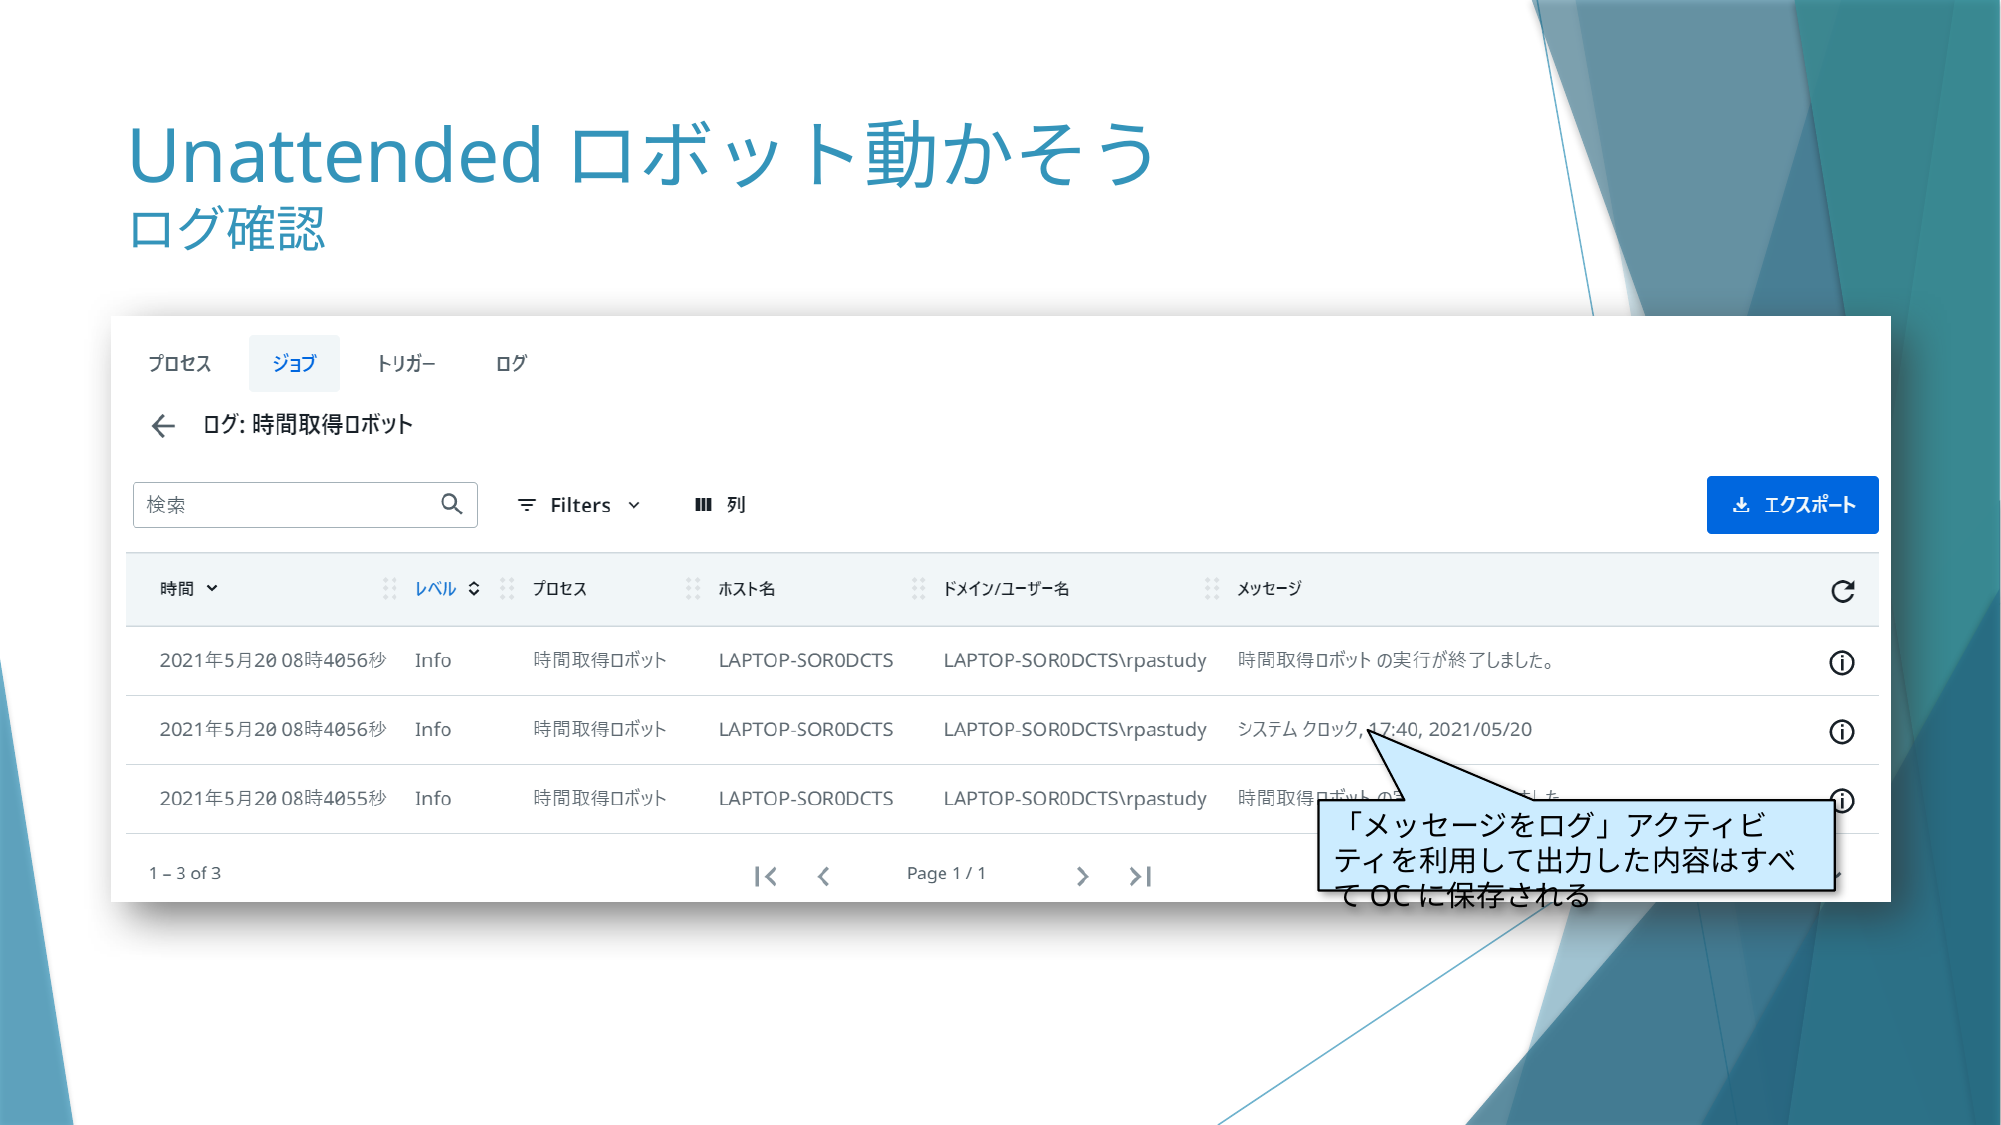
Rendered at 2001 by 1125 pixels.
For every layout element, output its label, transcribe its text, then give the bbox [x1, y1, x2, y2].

title Unattendedロボット動かそう ログ確認 [111, 99, 1522, 314]
picture [110, 316, 1892, 903]
